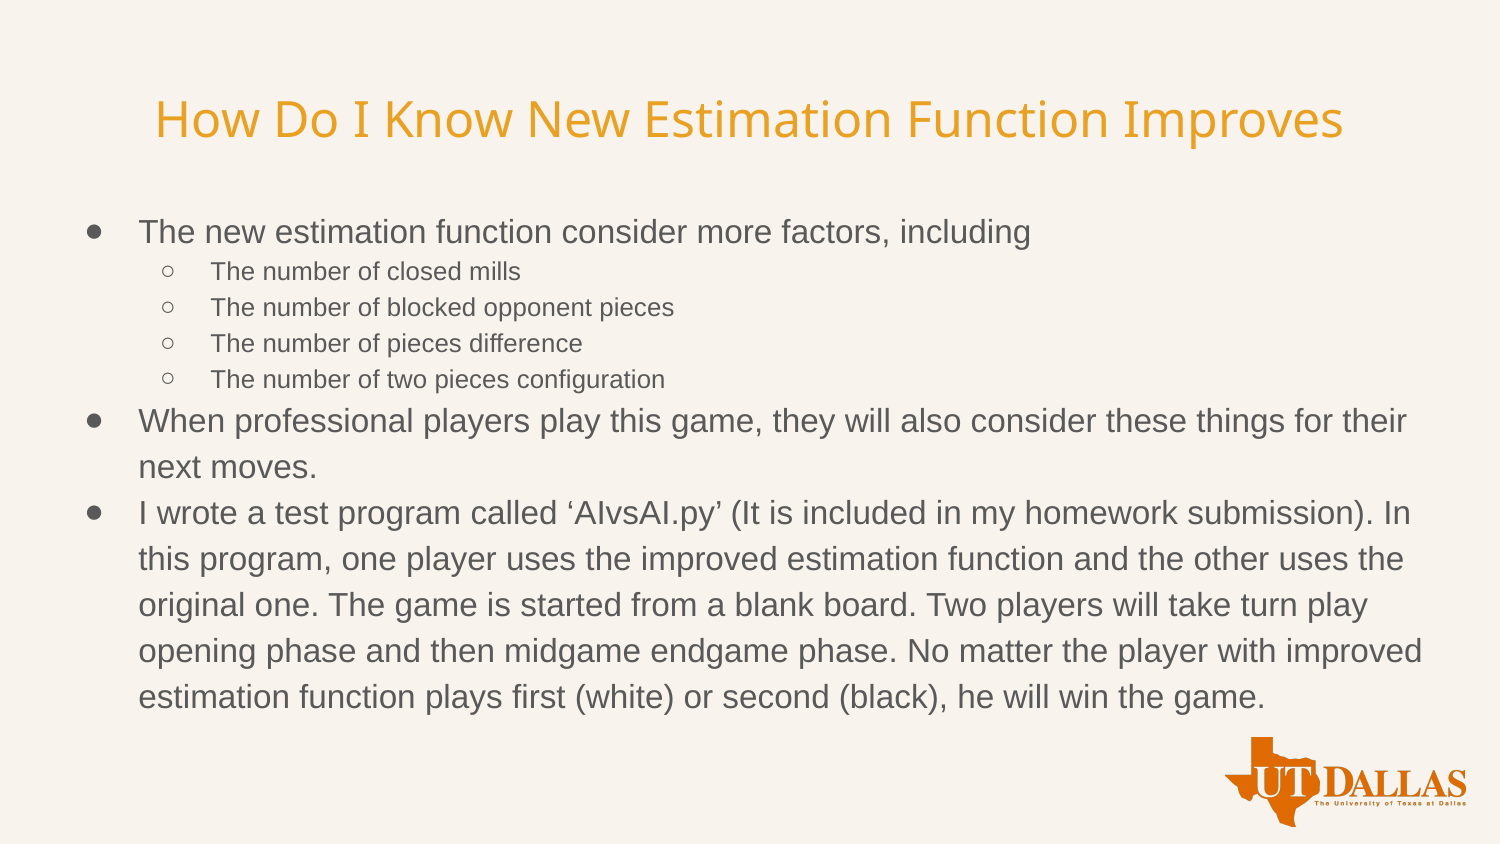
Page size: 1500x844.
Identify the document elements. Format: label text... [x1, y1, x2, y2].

list The new estimation function consider more factors, including The number of closed mills The number of blocked opponent pieces The number of pieces difference The number of two pieces configuration When professional players play this game, they will also consider these things for their next moves. I wrote a test program called ‘AIvsAI.py’ (It is included in my homework submission). In this program, one player uses the improved estimation function and the other uses the original one. The game is started from a blank board. Two players will take turn play opening phase and then midgame endgame phase. No matter the player with improved estimation function plays first (white) or second (black), he will win the game. [51, 189, 1449, 750]
picture [1224, 737, 1467, 827]
title How Do I Know New Estimation Function Improves [51, 72, 1449, 167]
